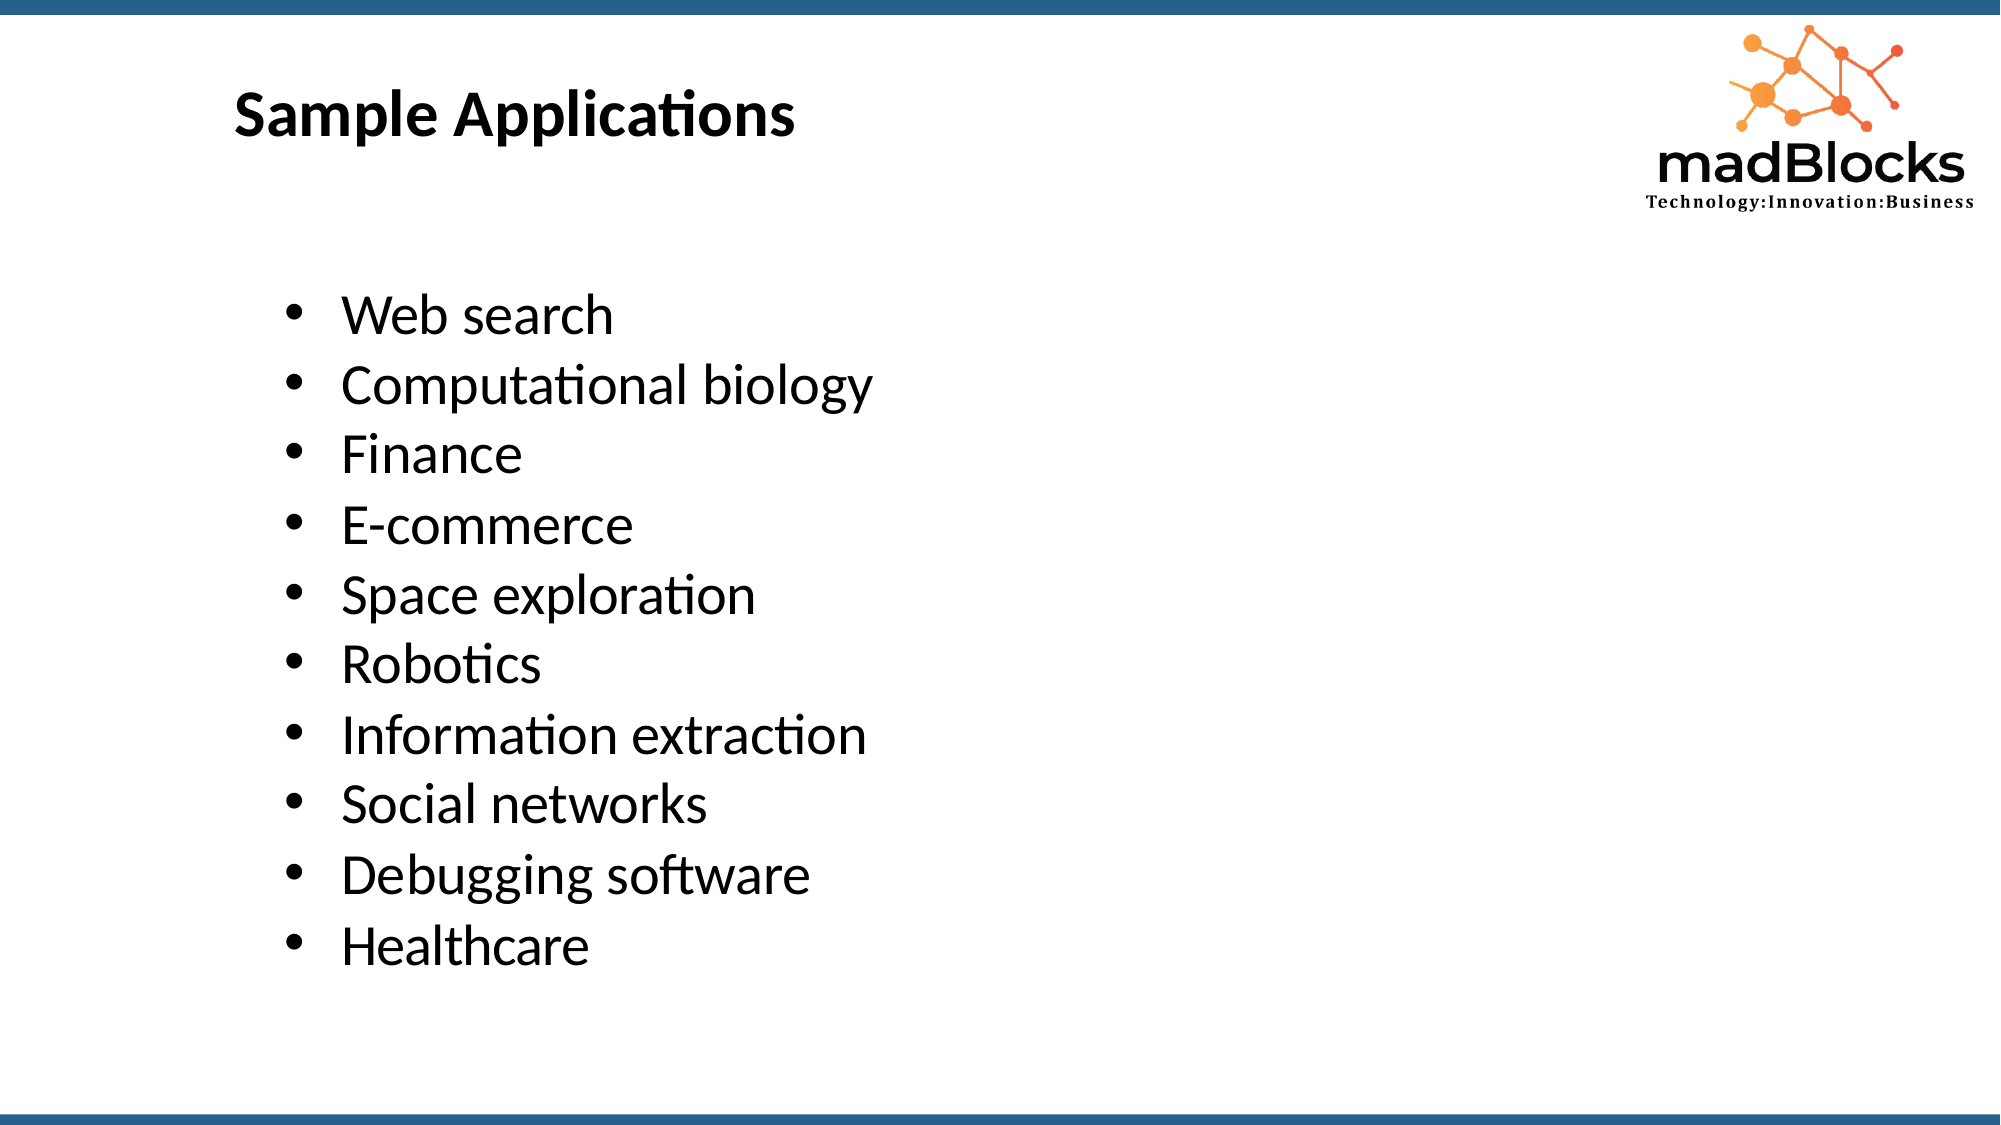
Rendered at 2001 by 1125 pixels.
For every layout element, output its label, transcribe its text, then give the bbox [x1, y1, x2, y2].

picture [1607, 0, 2000, 229]
text_box Sample Applications [232, 65, 1400, 151]
text_box Web search Computational biology Finance E-commerce Space exploration Robotics Information extraction Social networks Debugging software Healthcare [282, 265, 1718, 977]
